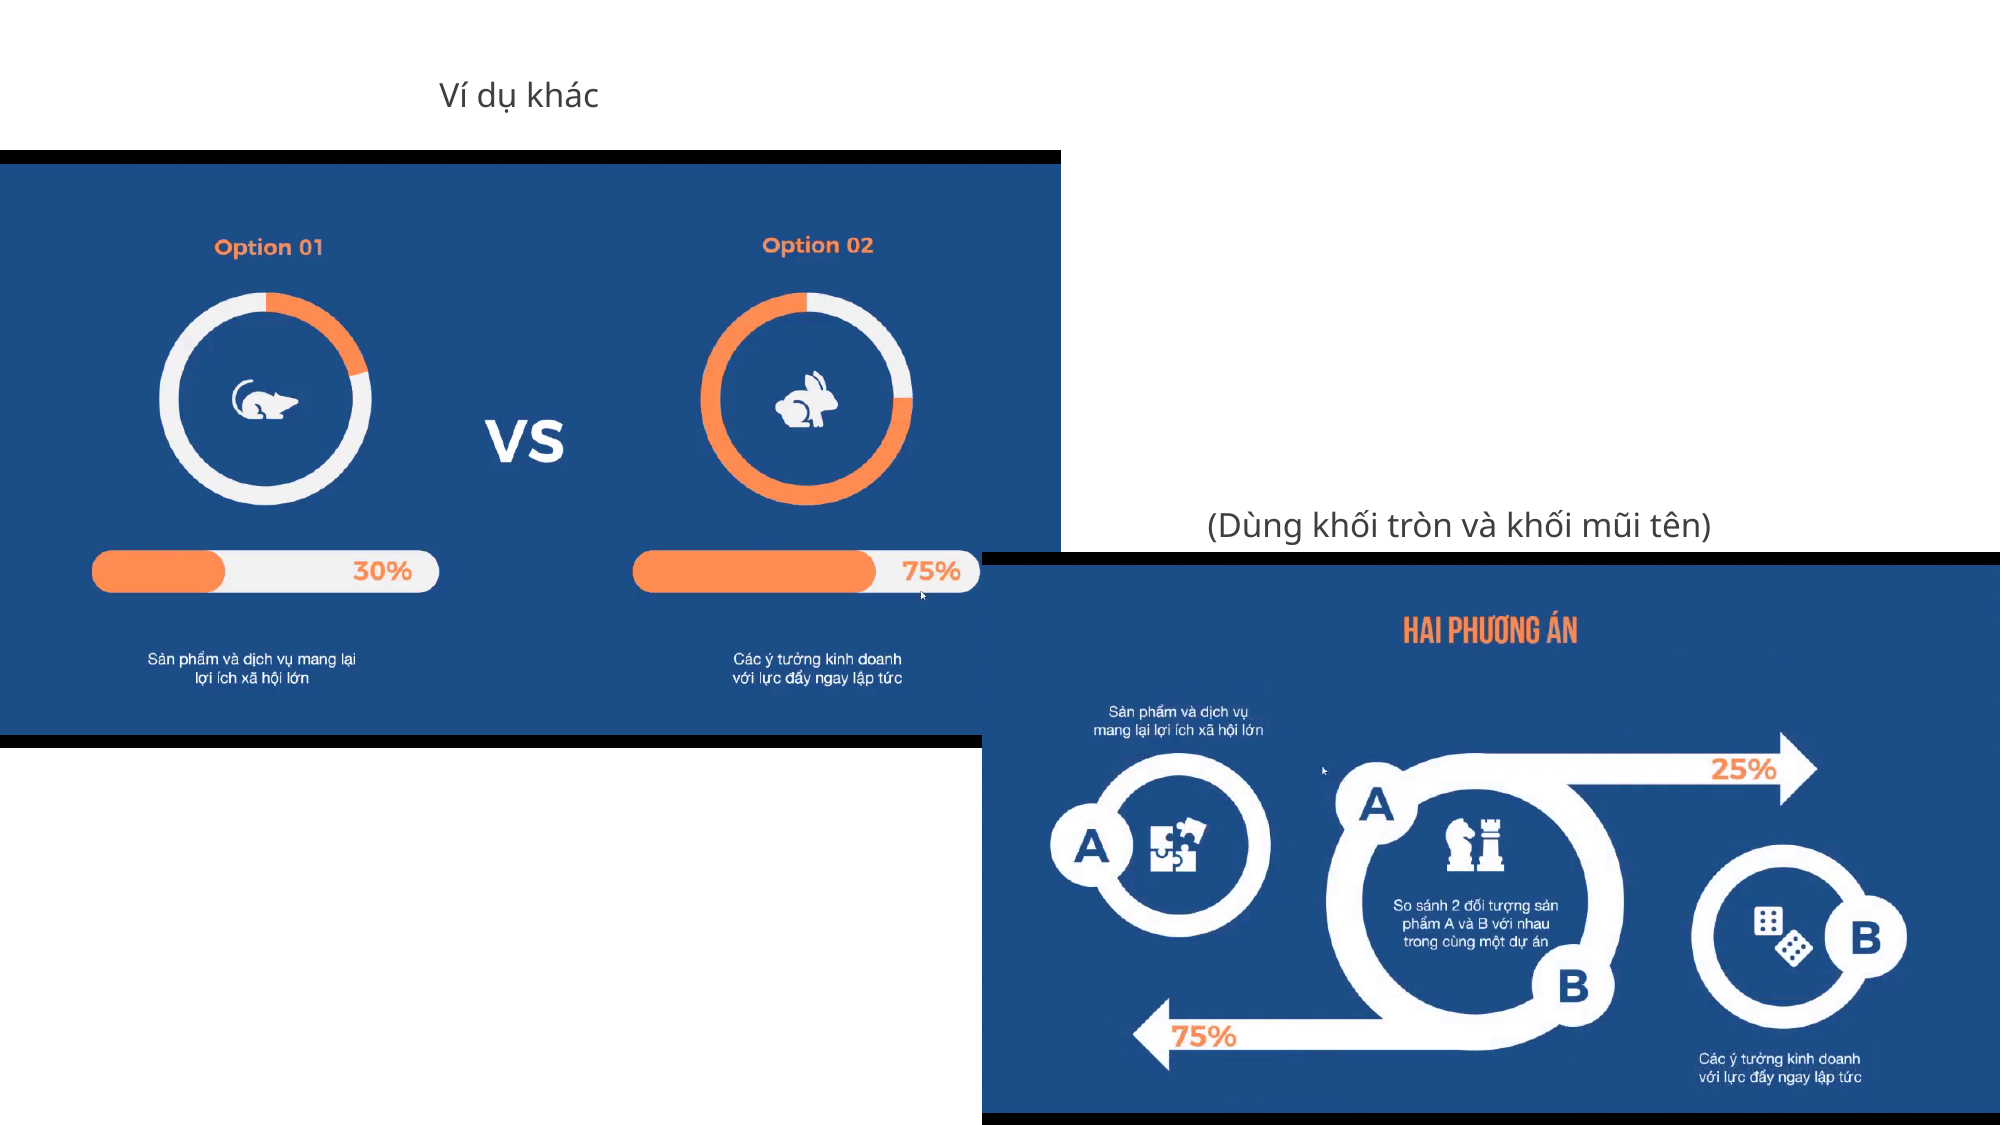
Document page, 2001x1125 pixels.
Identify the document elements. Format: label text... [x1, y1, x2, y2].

picture [0, 150, 2000, 1125]
text_box (Dùng khối tròn và khối mũi tên) [1192, 496, 1727, 552]
text_box Ví dụ khác [424, 66, 614, 122]
